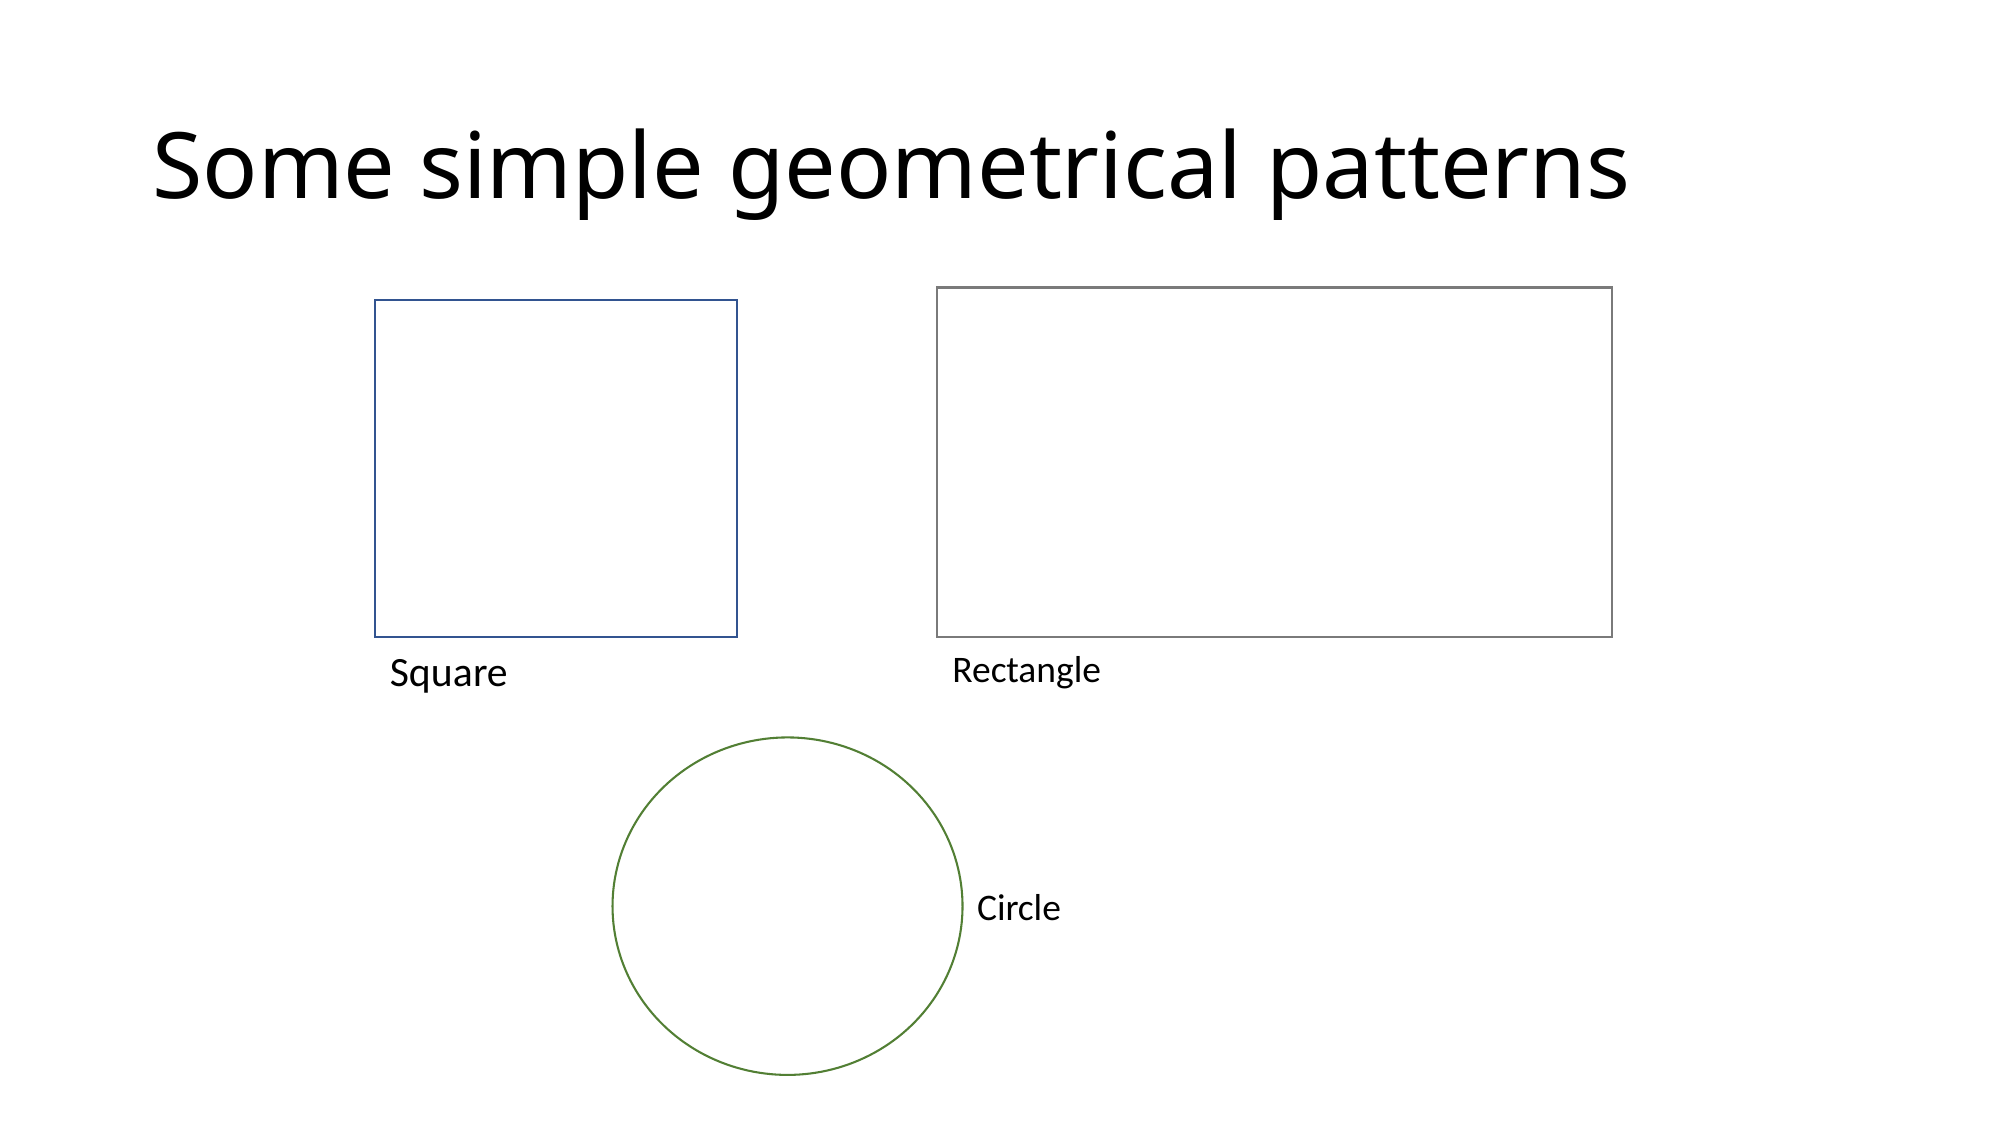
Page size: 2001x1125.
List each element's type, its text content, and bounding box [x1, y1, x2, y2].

text_box [611, 736, 962, 1076]
text_box [936, 286, 1613, 638]
text_box Rectangle [937, 637, 1300, 698]
text_box [374, 299, 738, 637]
text_box Circle [962, 875, 1325, 936]
text_box Square [374, 637, 738, 703]
title Some simple geometrical patterns [137, 59, 1863, 278]
